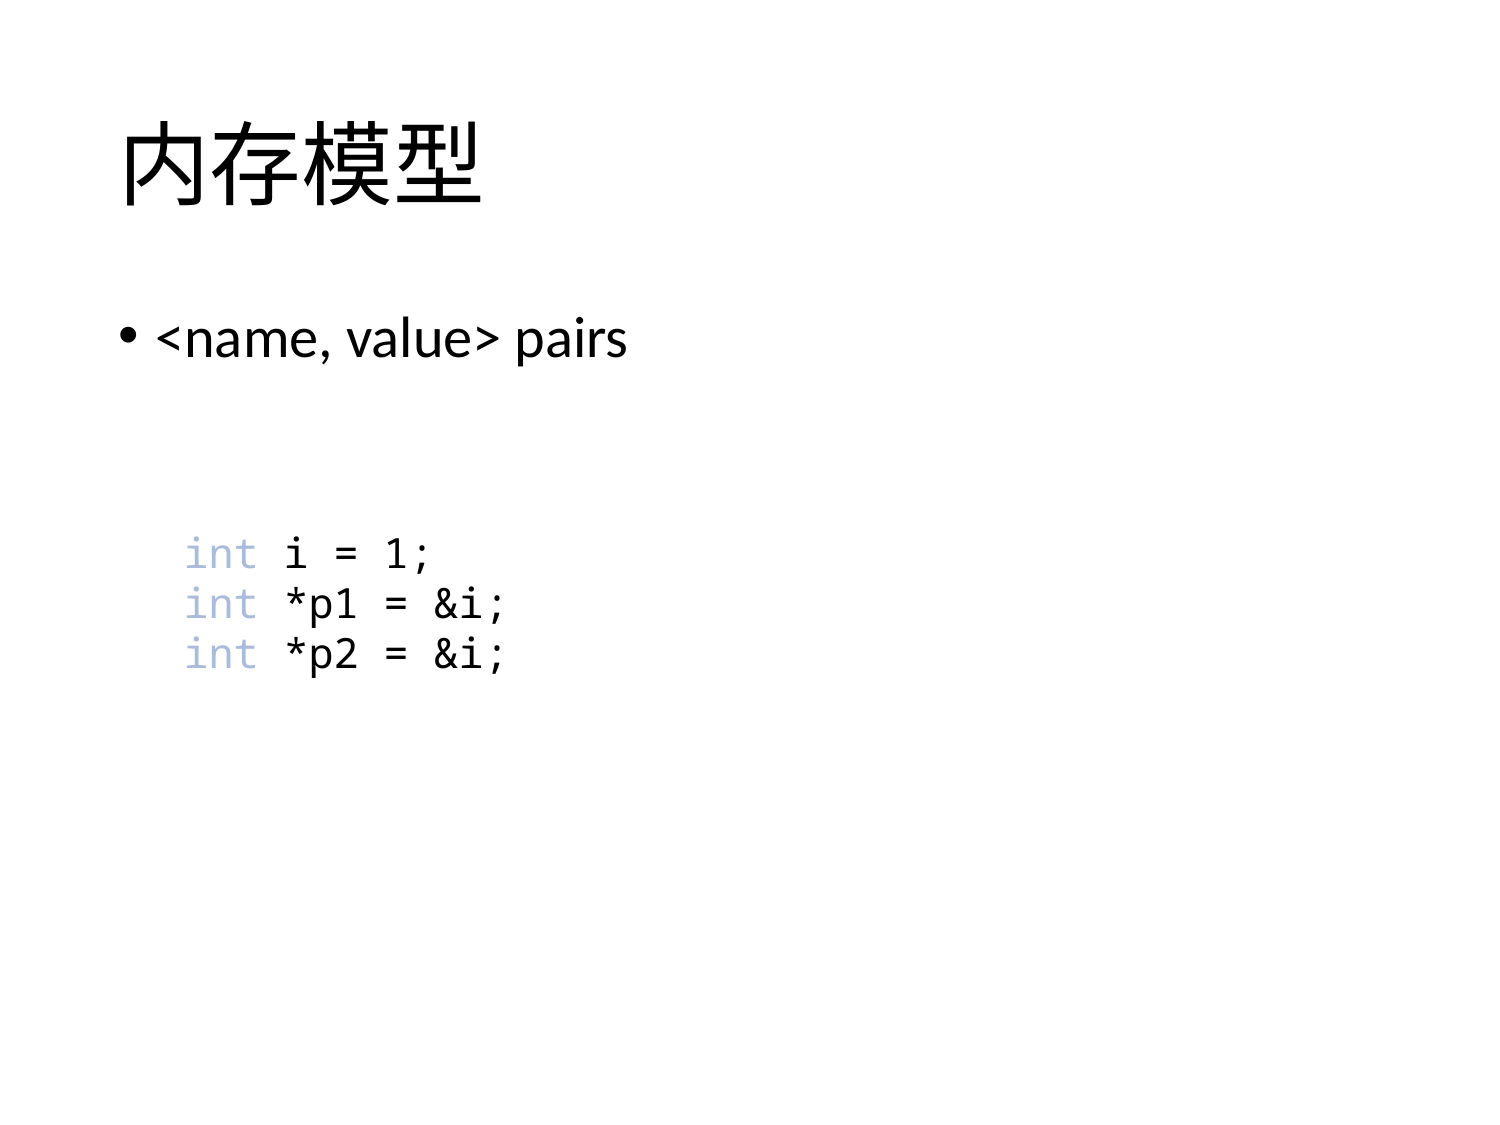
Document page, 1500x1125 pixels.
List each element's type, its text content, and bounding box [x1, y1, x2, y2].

text_box int i = 1; int *p1 = &i; int *p2 = &i; [168, 519, 1067, 685]
list <name, value> pairs [103, 299, 1397, 1014]
title 内存模型 [103, 59, 1397, 278]
